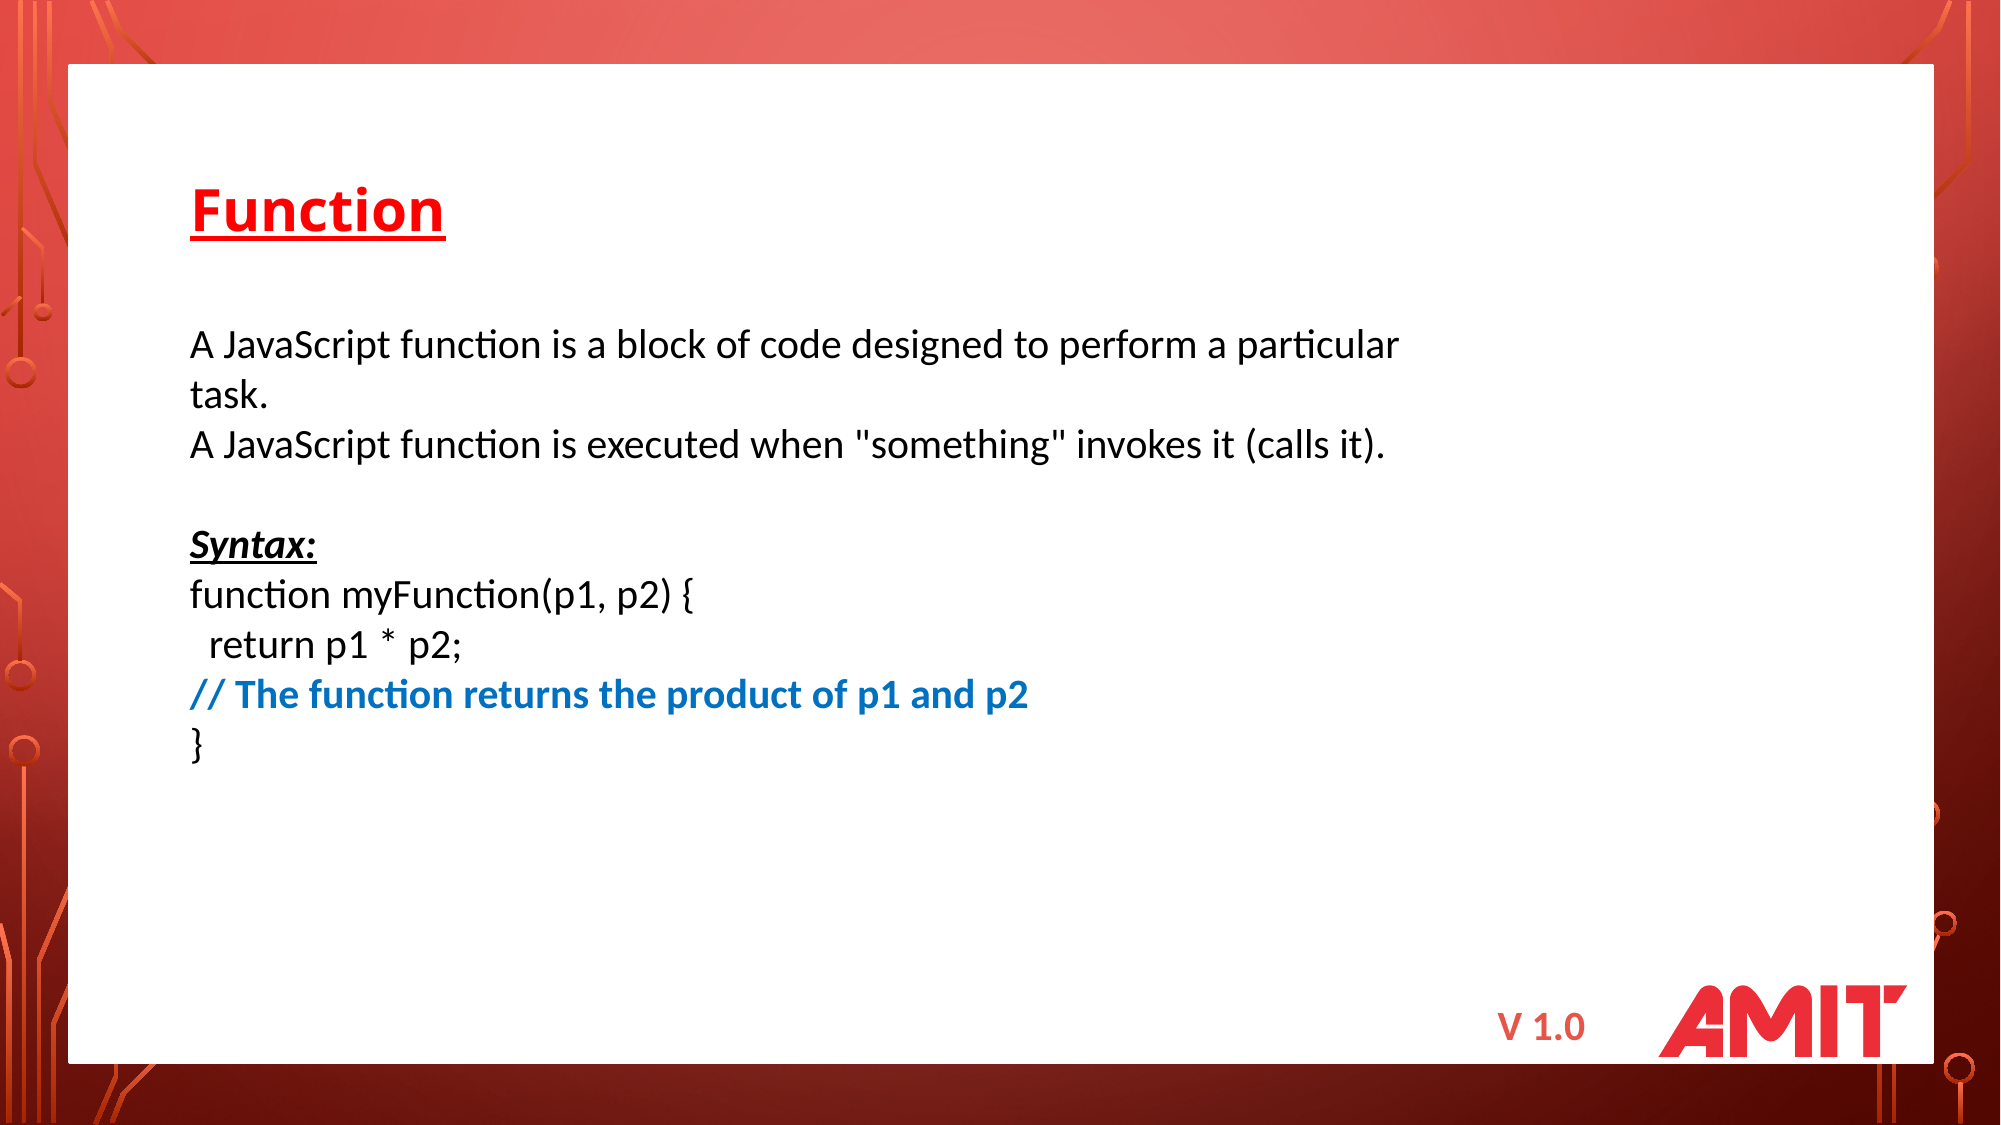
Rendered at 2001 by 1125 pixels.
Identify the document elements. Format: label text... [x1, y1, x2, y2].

text_box Function [175, 165, 1194, 251]
picture [1658, 963, 1966, 1086]
text_box V 1.0 [1482, 991, 1658, 1057]
text_box A JavaScript function is a block of code designed to perform a particular task. A JavaScript function is executed when "something" invokes it (calls it). Syntax: function myFunction(p1, p2) { return p1 * p2; // The function returns the product of p1 and p2 } [175, 309, 1483, 775]
text_box Booleans can only have two values: true or false: [68, 64, 1934, 1064]
